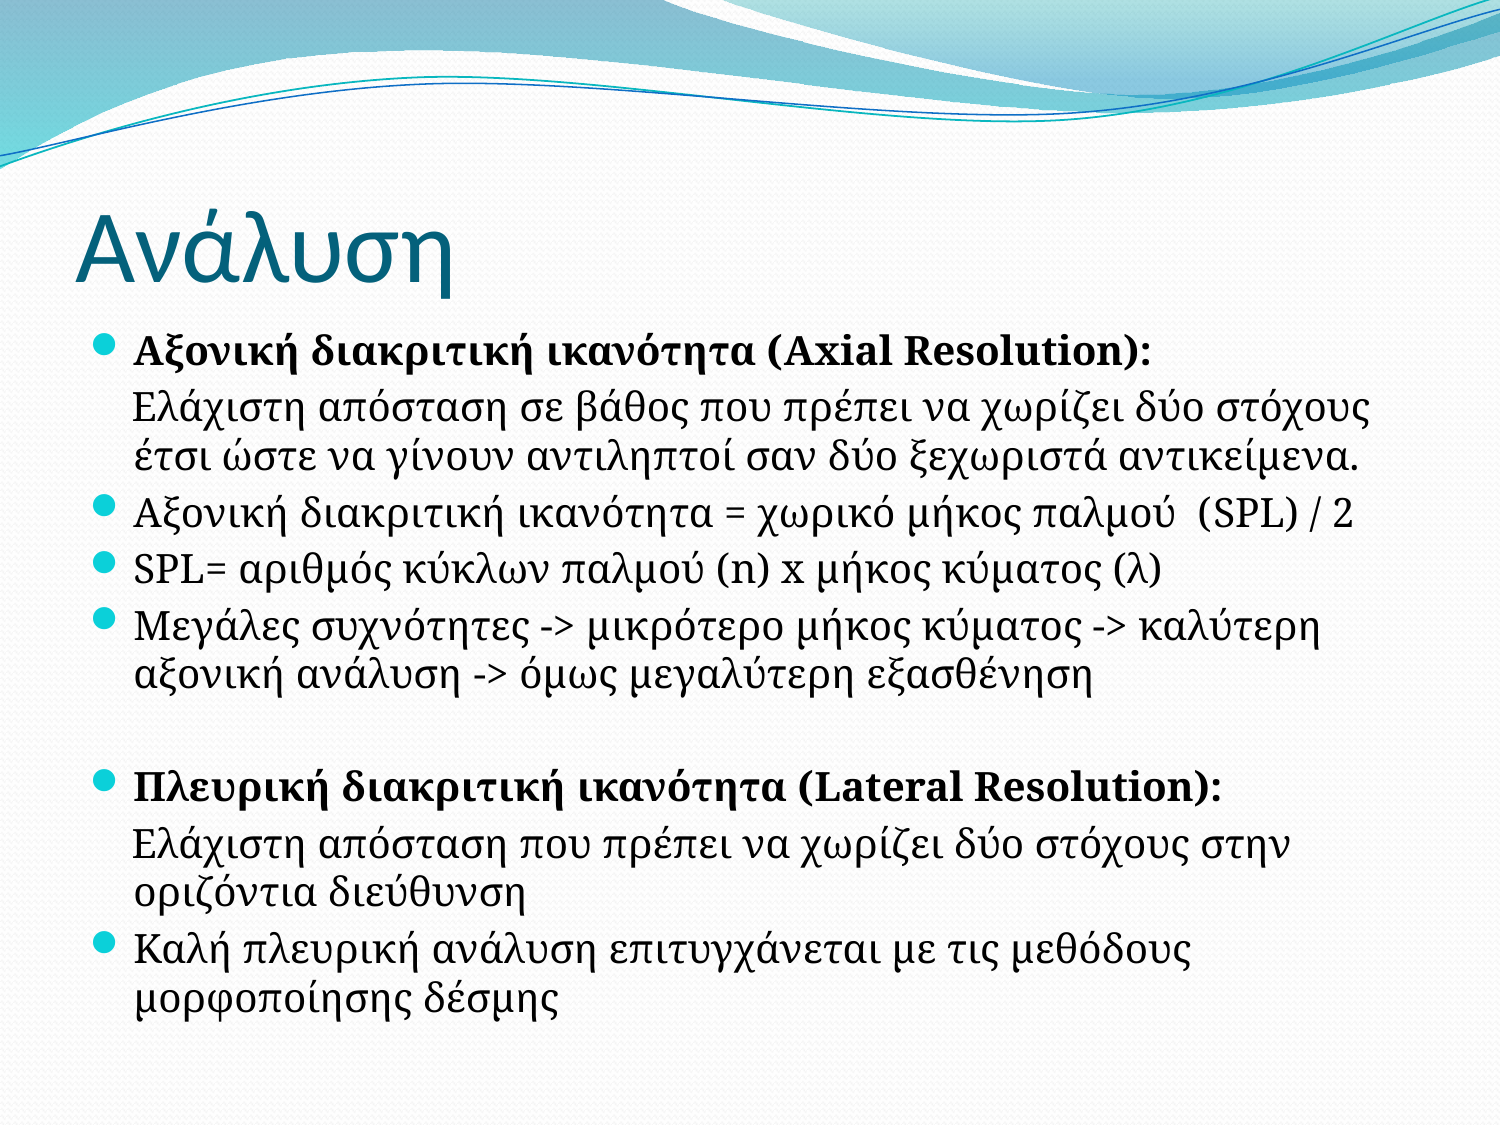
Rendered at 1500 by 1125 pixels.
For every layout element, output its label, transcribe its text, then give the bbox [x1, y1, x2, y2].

list Αξονική διακριτική ικανότητα (Axial Resolution): Ελάχιστη απόσταση σε βάθος που πρέπει να χωρίζει δύο στόχους έτσι ώστε να γίνουν αντιληπτοί σαν δύο ξεχωριστά αντικείμενα. Αξονική διακριτική ικανότητα = χωρικό μήκος παλμού (SPL) / 2 SPL= αριθμός κύκλων παλμού (n) x μήκος κύματος (λ) Μεγάλες συχνότητες -> μικρότερο μήκος κύματος -> καλύτερη αξονική ανάλυση -> όμως μεγαλύτερη εξασθένηση Πλευρική διακριτική ικανότητα (Lateral Resolution): Ελάχιστη απόσταση που πρέπει να χωρίζει δύο στόχους στην οριζόντια διεύθυνση Καλή πλευρική ανάλυση επιτυγχάνεται με τις μεθόδους μορφοποίησης δέσμης [75, 317, 1425, 1038]
title Ανάλυση [75, 115, 1425, 303]
